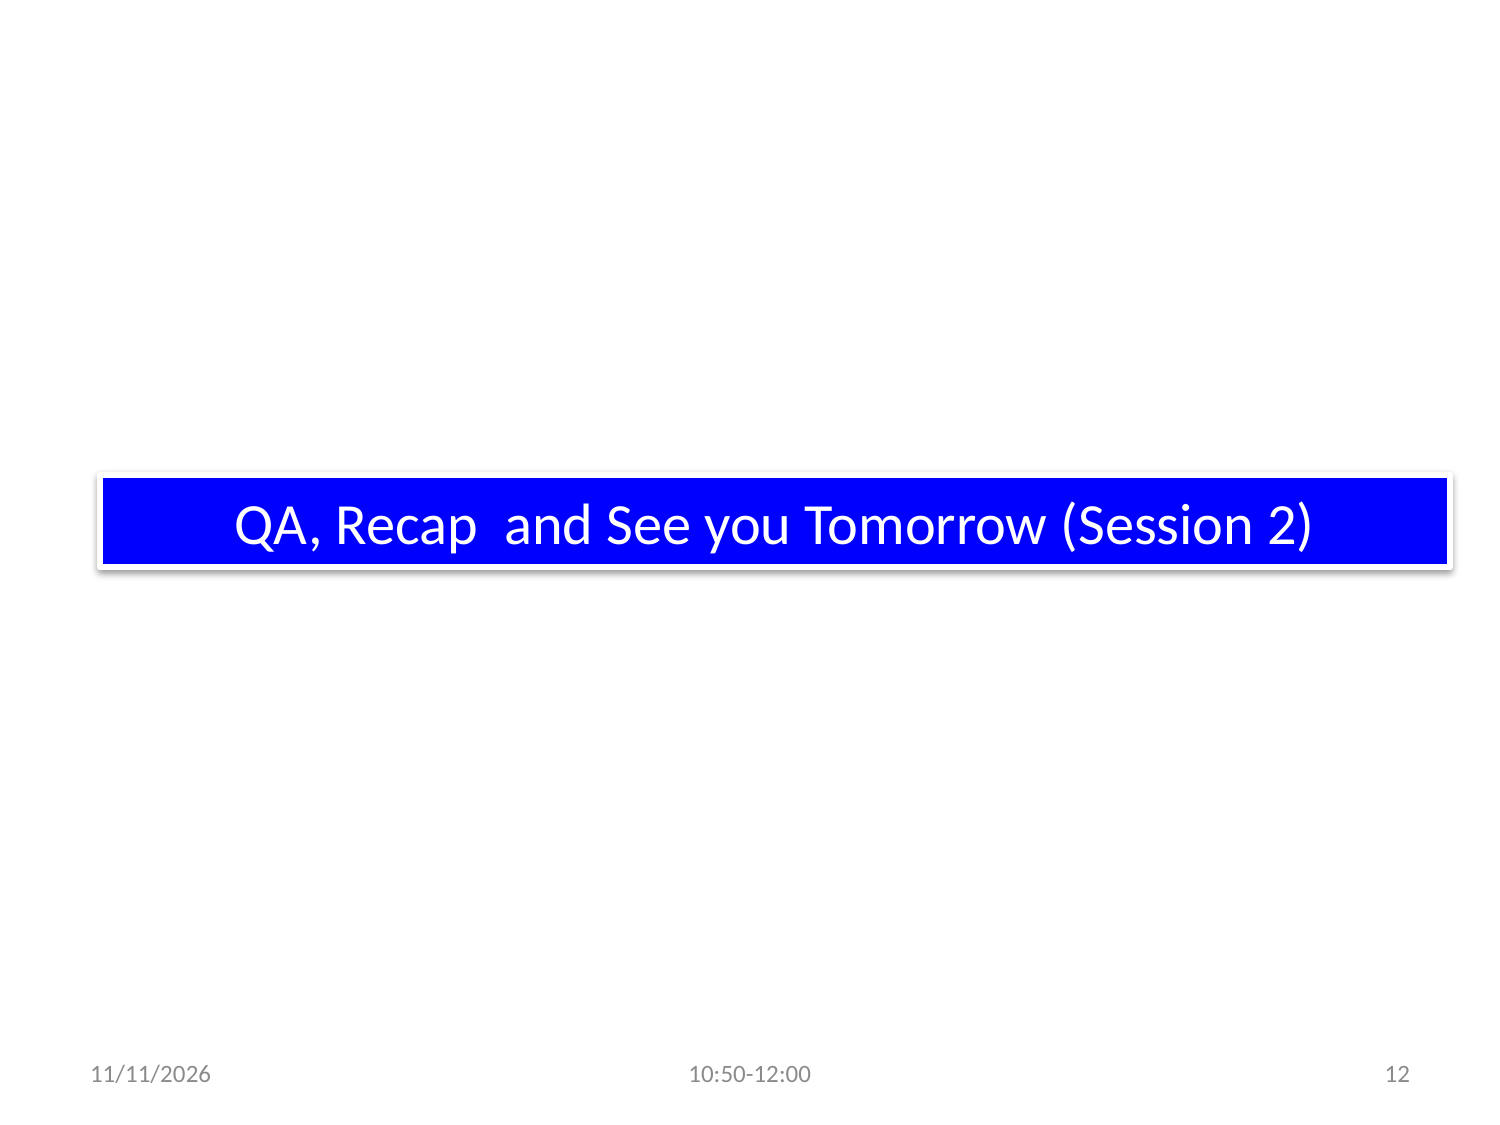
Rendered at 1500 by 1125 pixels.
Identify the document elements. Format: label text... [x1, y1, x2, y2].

title QA, Recap and See you Tomorrow (Session 2) [97, 472, 1453, 570]
slide_number 12 [1074, 1042, 1425, 1103]
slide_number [75, 1042, 425, 1103]
footer 10:50-12:00 [512, 1042, 988, 1103]
